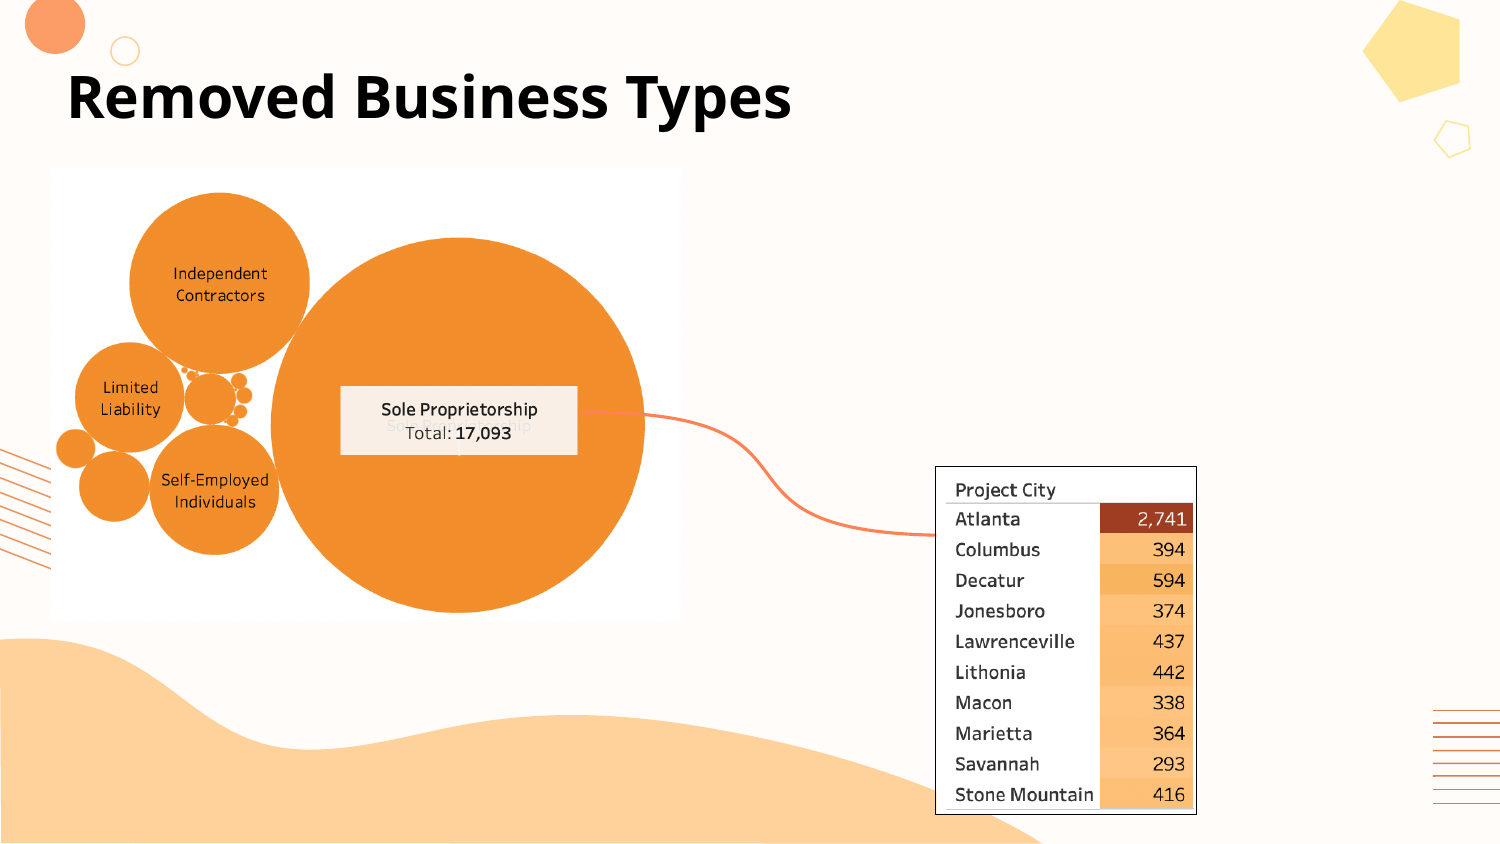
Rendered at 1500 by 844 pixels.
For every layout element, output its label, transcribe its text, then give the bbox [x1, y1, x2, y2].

picture [50, 168, 682, 621]
picture [936, 466, 1197, 815]
title Removed Business Types [51, 45, 1449, 140]
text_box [581, 411, 953, 536]
